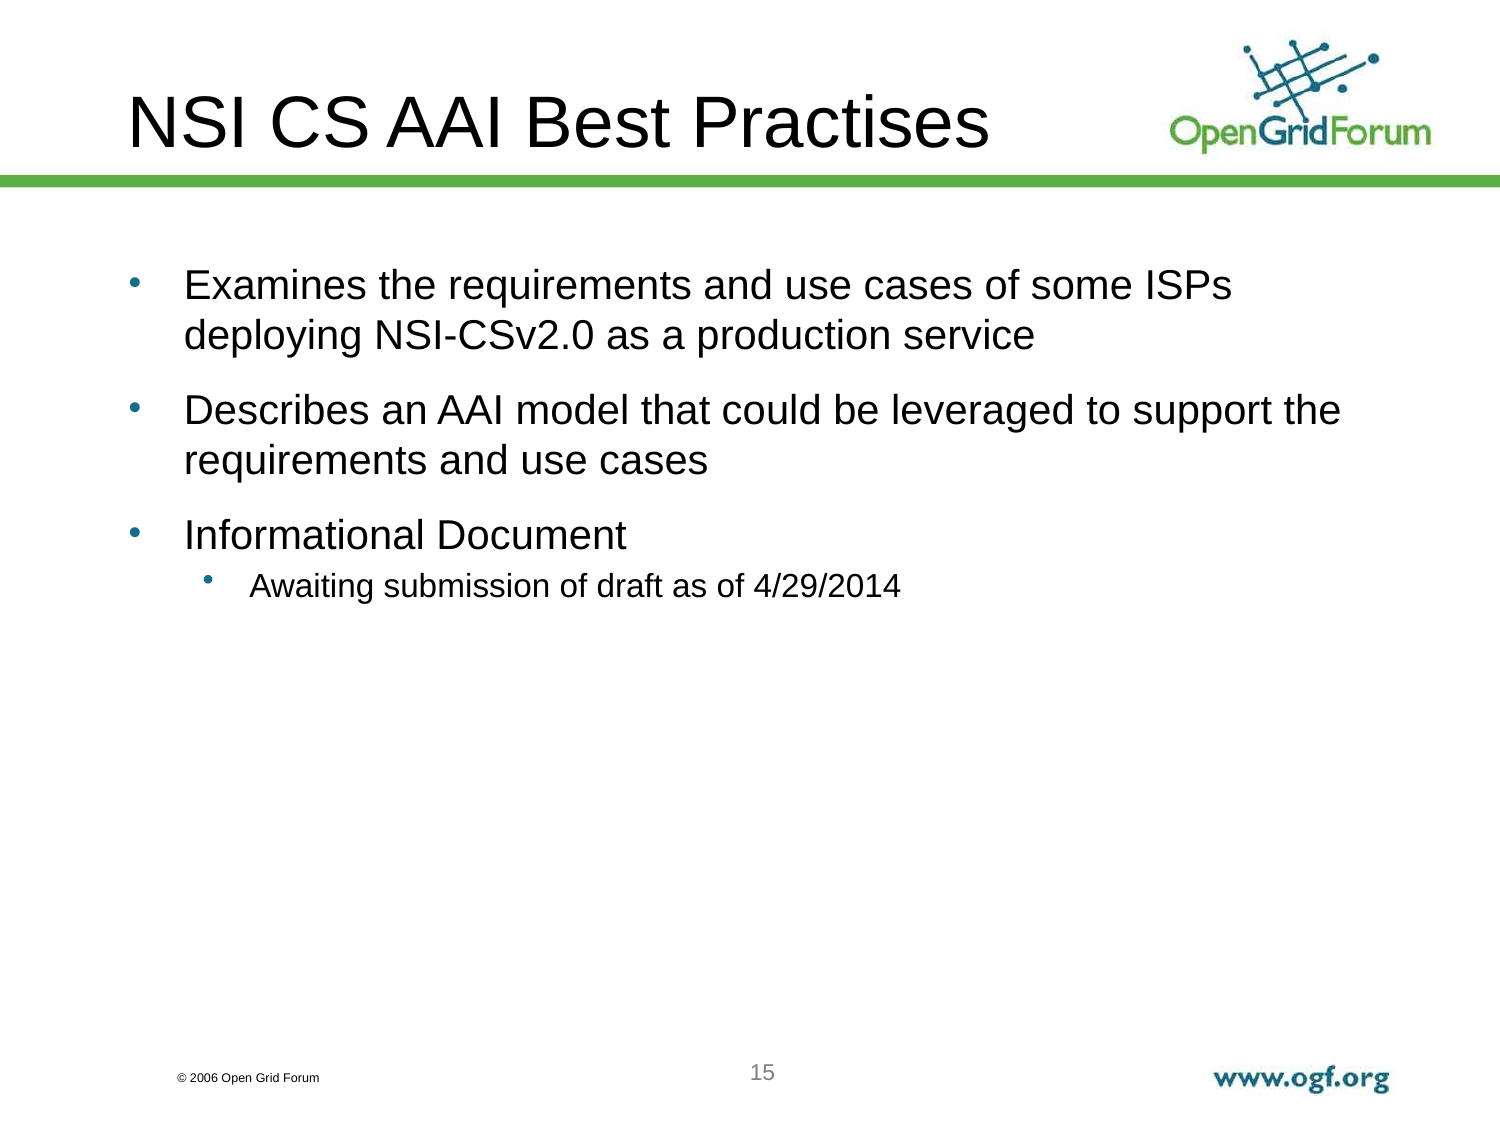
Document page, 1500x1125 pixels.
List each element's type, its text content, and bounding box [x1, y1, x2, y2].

footer 15 [324, 1049, 1201, 1125]
list Examines the requirements and use cases of some ISPs deploying NSI-CSv2.0 as a production service Describes an AAI model that could be leveraged to support the requirements and use cases Informational Document Awaiting submission of draft as of 4/29/2014 [112, 249, 1388, 1036]
picture [0, 0, 1500, 174]
picture [0, 188, 1500, 1125]
title NSI CS AAI Best Practises [112, 24, 1388, 213]
